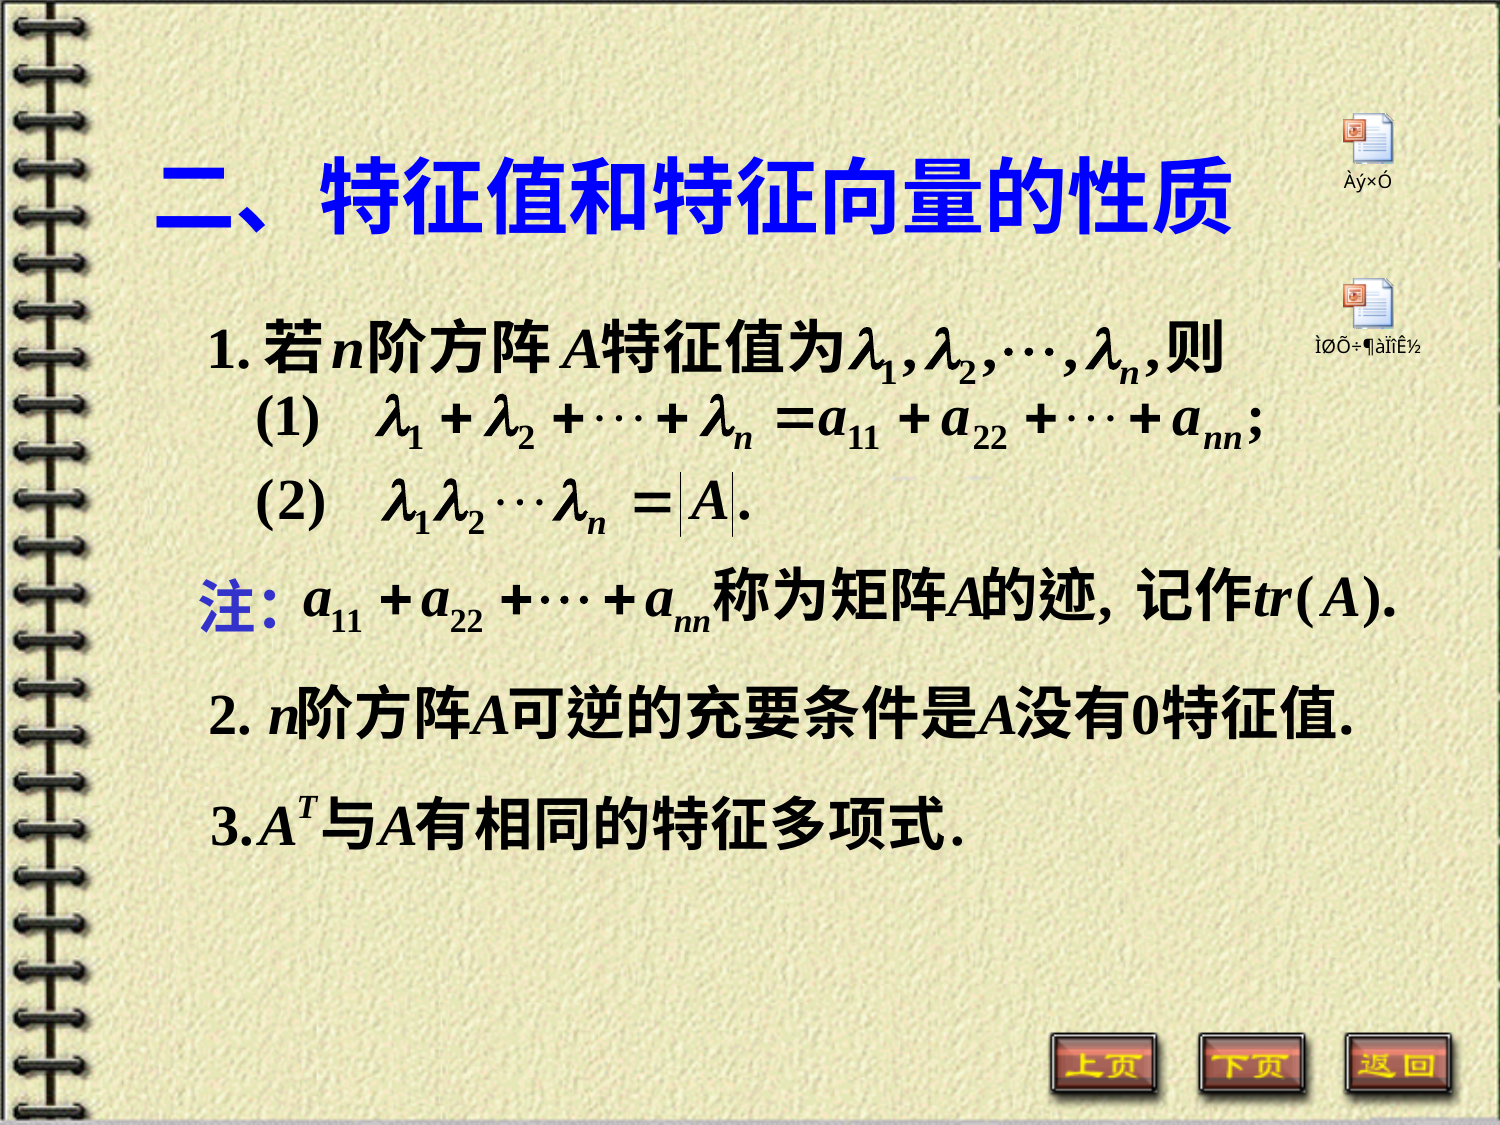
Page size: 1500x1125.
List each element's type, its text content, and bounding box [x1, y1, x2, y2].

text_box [206, 786, 970, 862]
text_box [300, 562, 1398, 638]
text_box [206, 314, 1229, 390]
text_box 注： [182, 562, 346, 648]
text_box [205, 680, 1356, 746]
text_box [1293, 278, 1444, 410]
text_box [253, 467, 755, 541]
title 二、特征值和特征向量的性质 [137, 99, 1413, 288]
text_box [253, 385, 1267, 457]
picture [0, 0, 1500, 1125]
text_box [1293, 113, 1444, 244]
